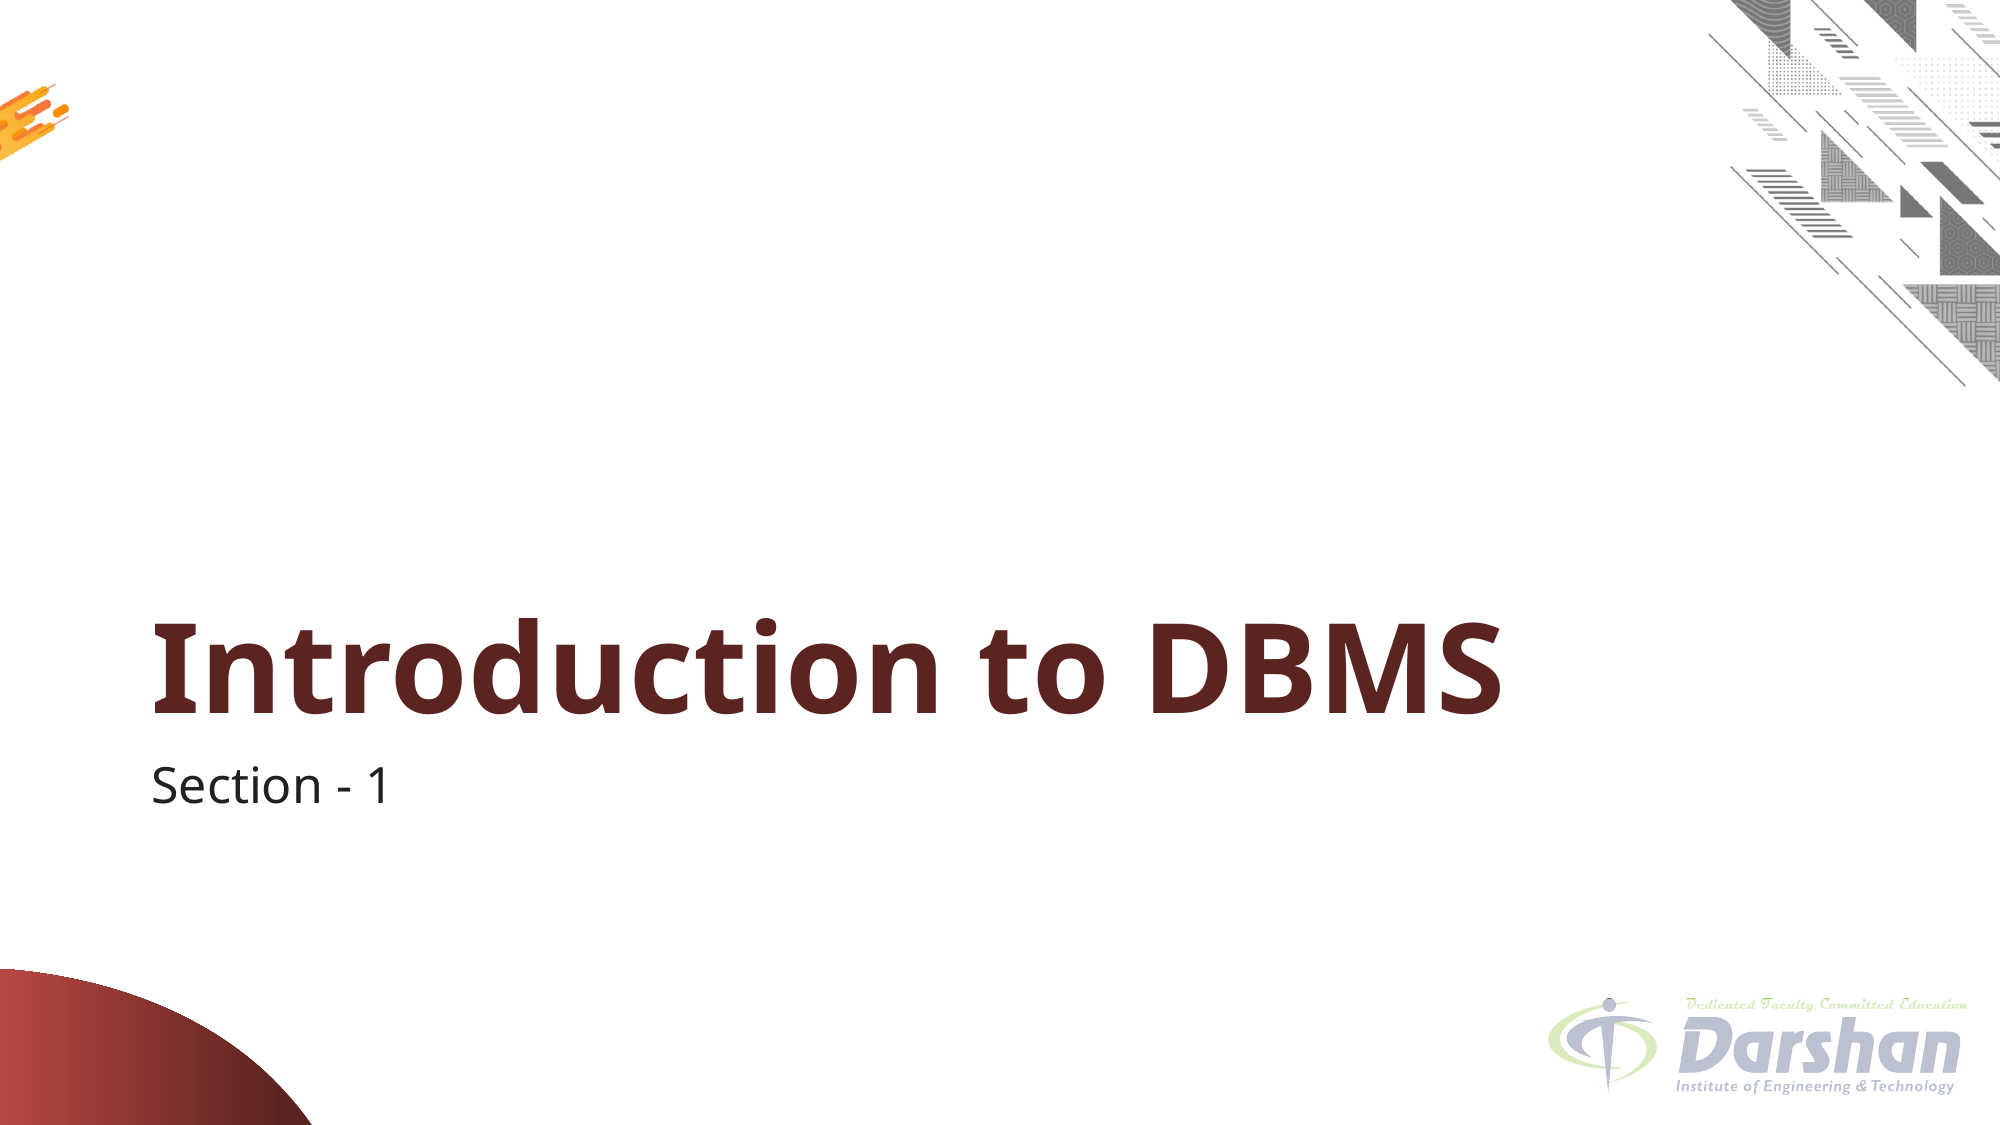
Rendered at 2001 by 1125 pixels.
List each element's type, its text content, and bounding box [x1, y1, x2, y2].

picture [0, 65, 90, 193]
list Section - 1 [136, 752, 1862, 999]
title Introduction to DBMS [136, 280, 1862, 749]
